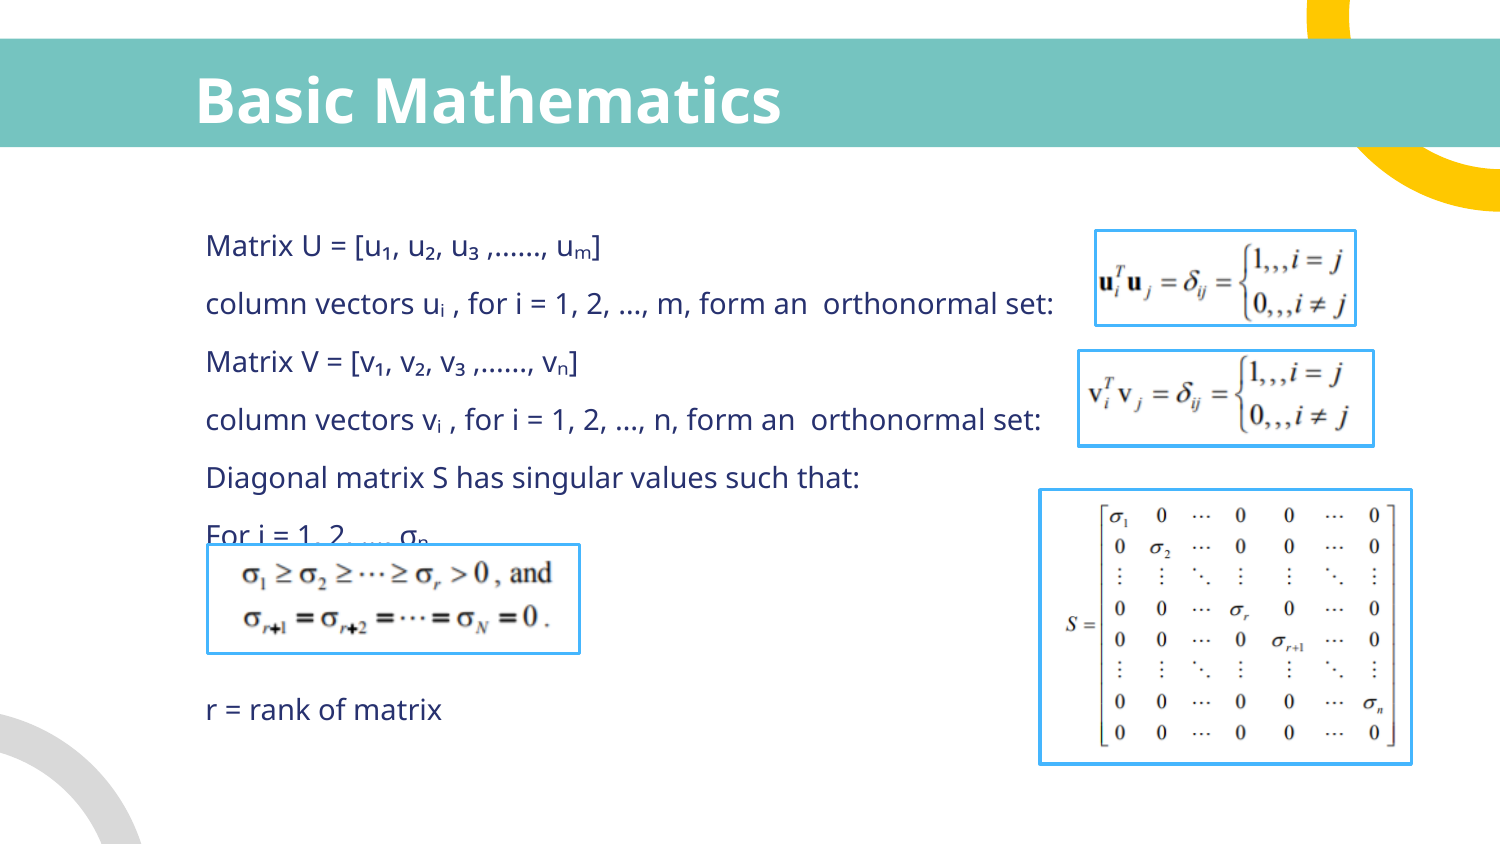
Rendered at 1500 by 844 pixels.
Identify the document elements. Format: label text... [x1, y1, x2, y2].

picture [1041, 490, 1411, 763]
picture [1079, 352, 1372, 445]
list Matrix U = [u₁, u₂, u₃ ,......, uₘ] column vectors uᵢ , for i = 1, 2, …, m, form an orthonormal set: Matrix V = [v₁, v₂, v₃ ,......, vₙ] column vectors vᵢ , for i = 1, 2, …, n, form an orthonormal set: Diagonal matrix S has singular values such that: For i = 1, 2, …, σₙ r = rank of matrix [115, 189, 1355, 750]
picture [209, 546, 578, 653]
picture [1096, 231, 1355, 325]
title Basic Mathematics [179, 46, 1449, 141]
